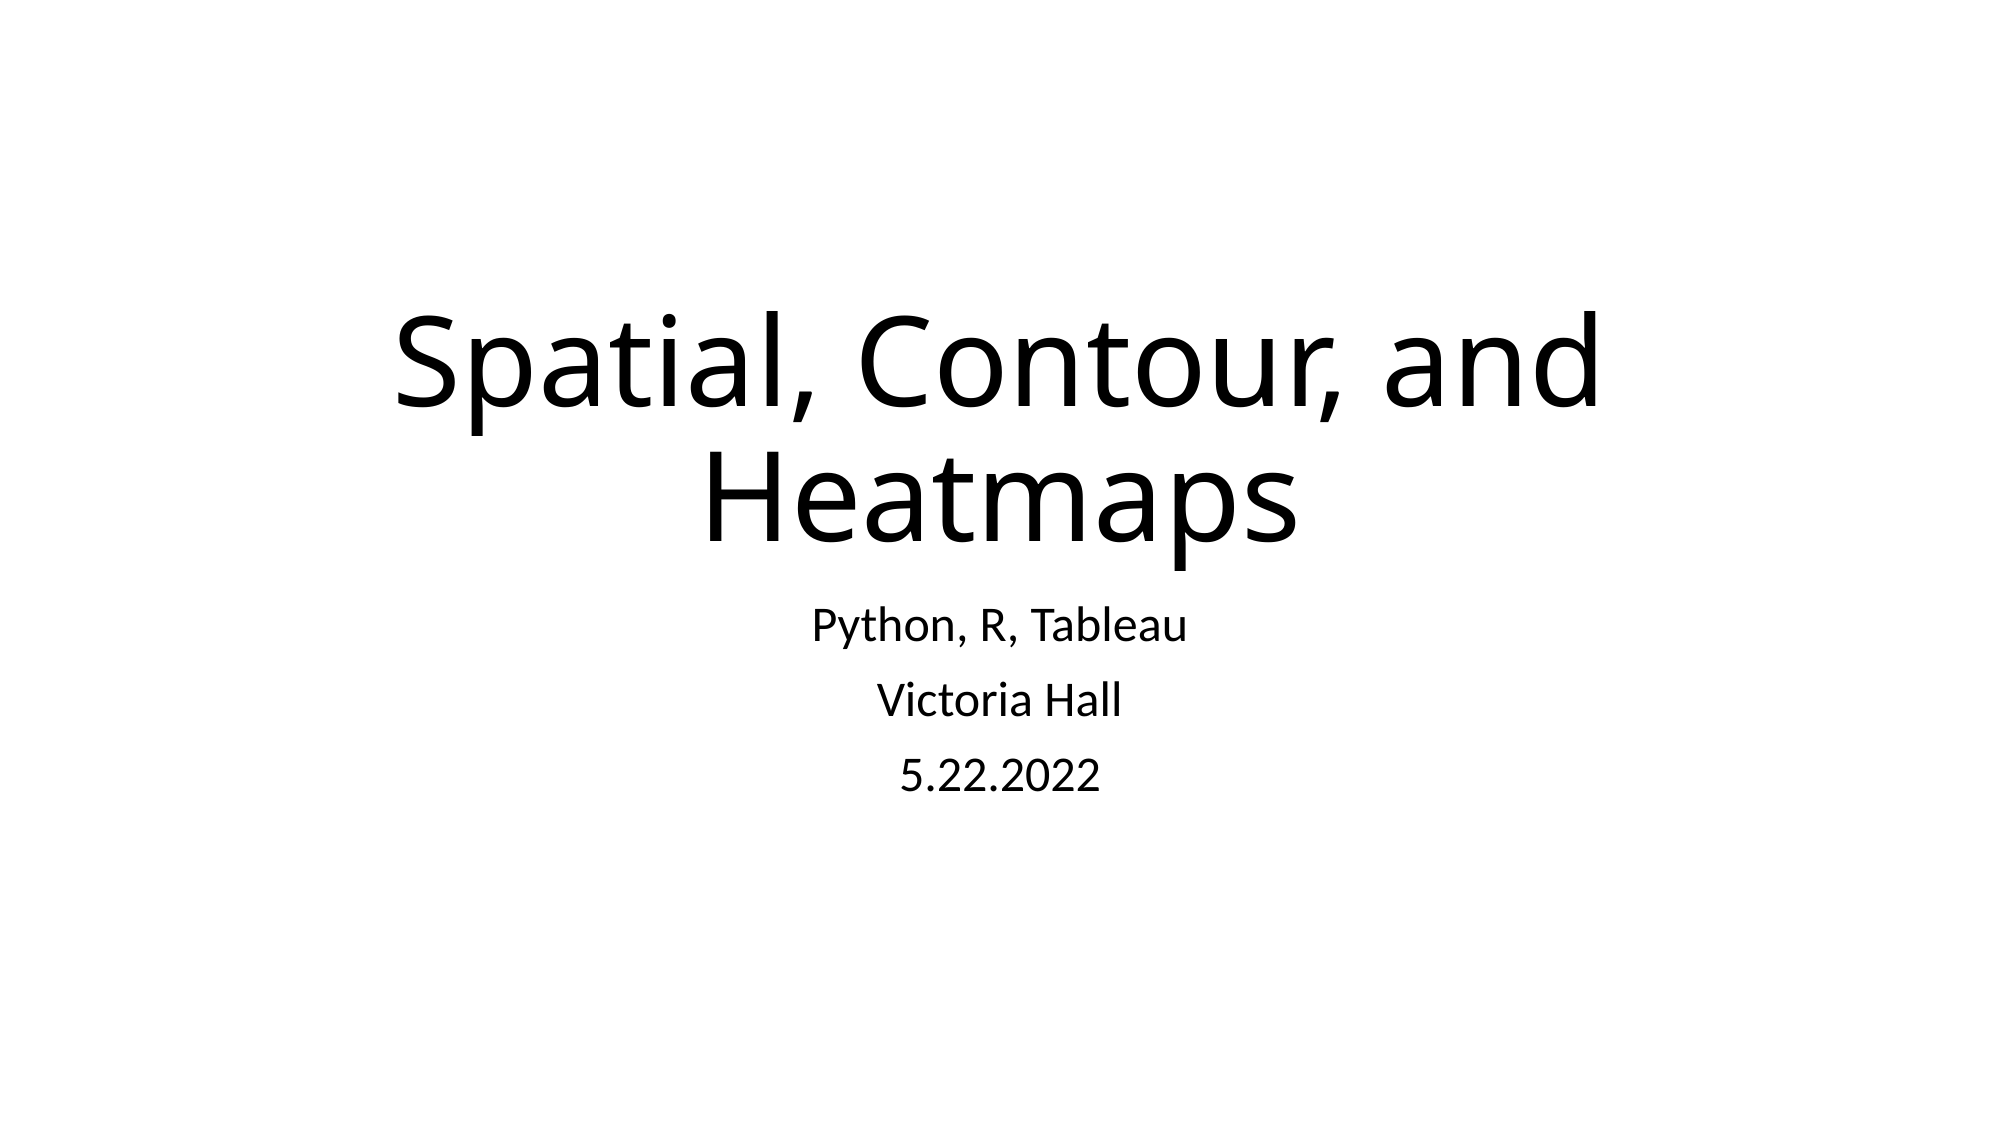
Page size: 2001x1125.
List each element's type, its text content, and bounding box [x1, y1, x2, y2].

subtitle Python, R, Tableau Victoria Hall 5.22.2022 [249, 590, 1750, 863]
title Spatial, Contour, and Heatmaps [249, 184, 1750, 576]
